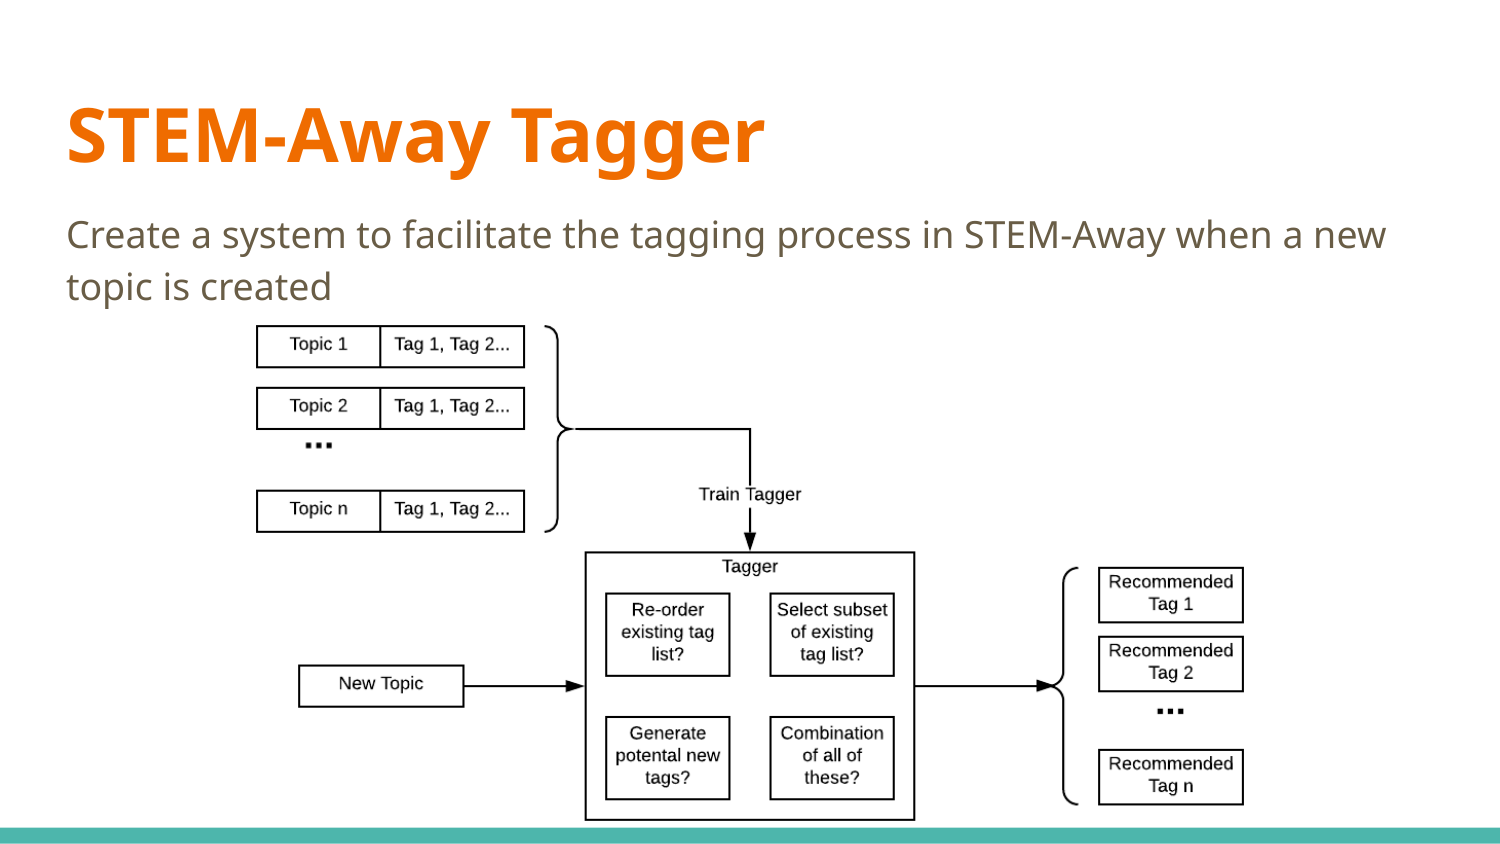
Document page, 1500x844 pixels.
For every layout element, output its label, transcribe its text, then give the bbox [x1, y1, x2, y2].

list Create a system to facilitate the tagging process in STEM-Away when a new topic is created [51, 189, 1449, 306]
title STEM-Away Tagger [51, 72, 1449, 189]
picture [216, 323, 1284, 825]
